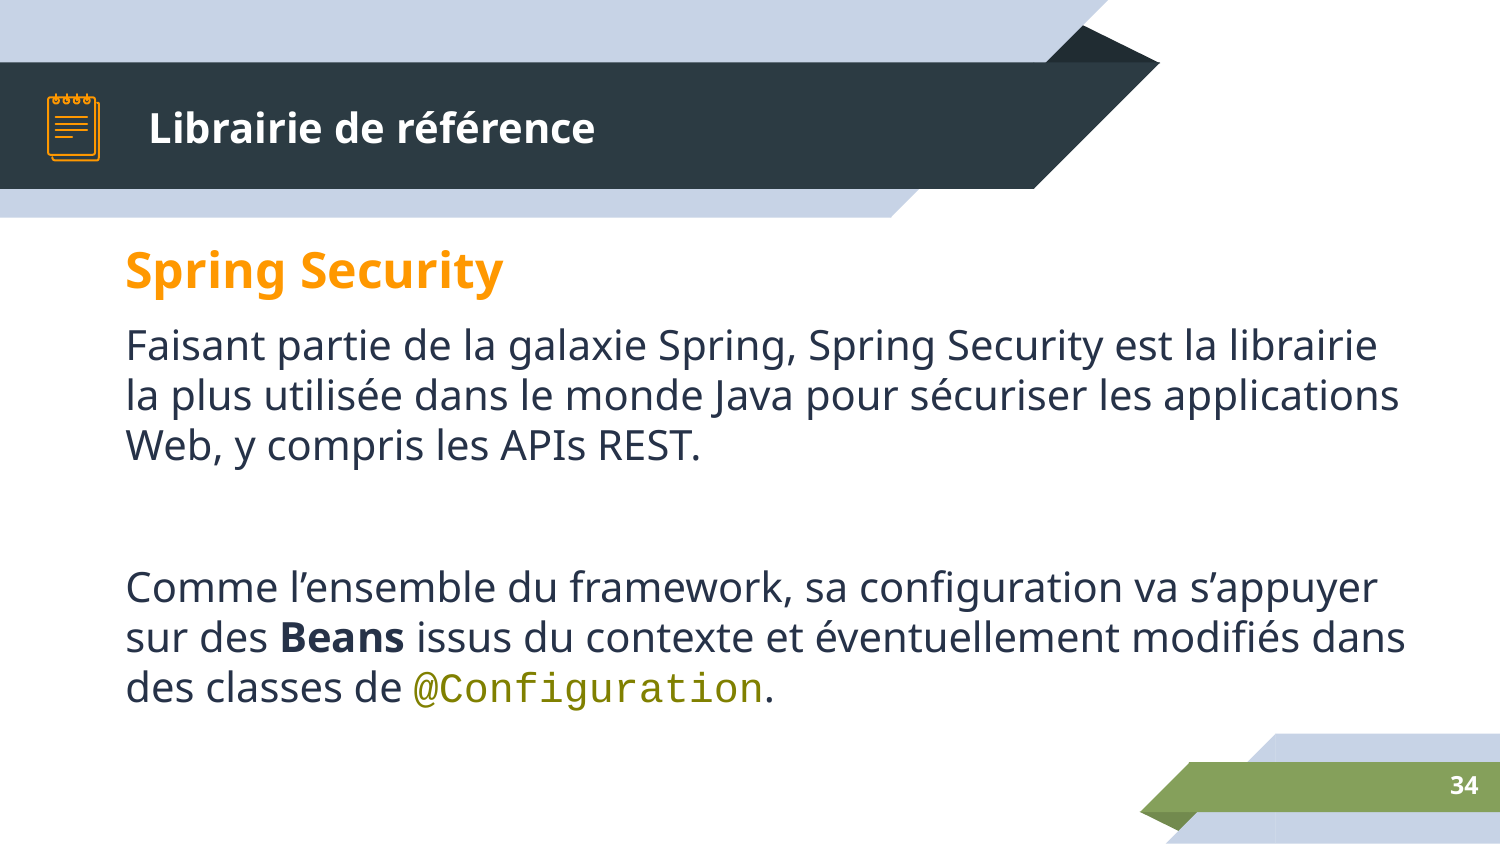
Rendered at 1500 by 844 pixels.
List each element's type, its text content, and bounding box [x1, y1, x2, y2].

title Librairie de référence [133, 64, 997, 190]
slide_number ‹#› [1249, 760, 1494, 813]
list Spring Security Faisant partie de la galaxie Spring, Spring Security est la librairie la plus utilisée dans le monde Java pour sécuriser les applications Web, y compris les APIs REST. Comme l’ensemble du framework, sa configuration va s’appuyer sur des Beans issus du contexte et éventuellement modifiés dans des classes de @Configuration. [110, 223, 1436, 672]
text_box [47, 93, 100, 161]
